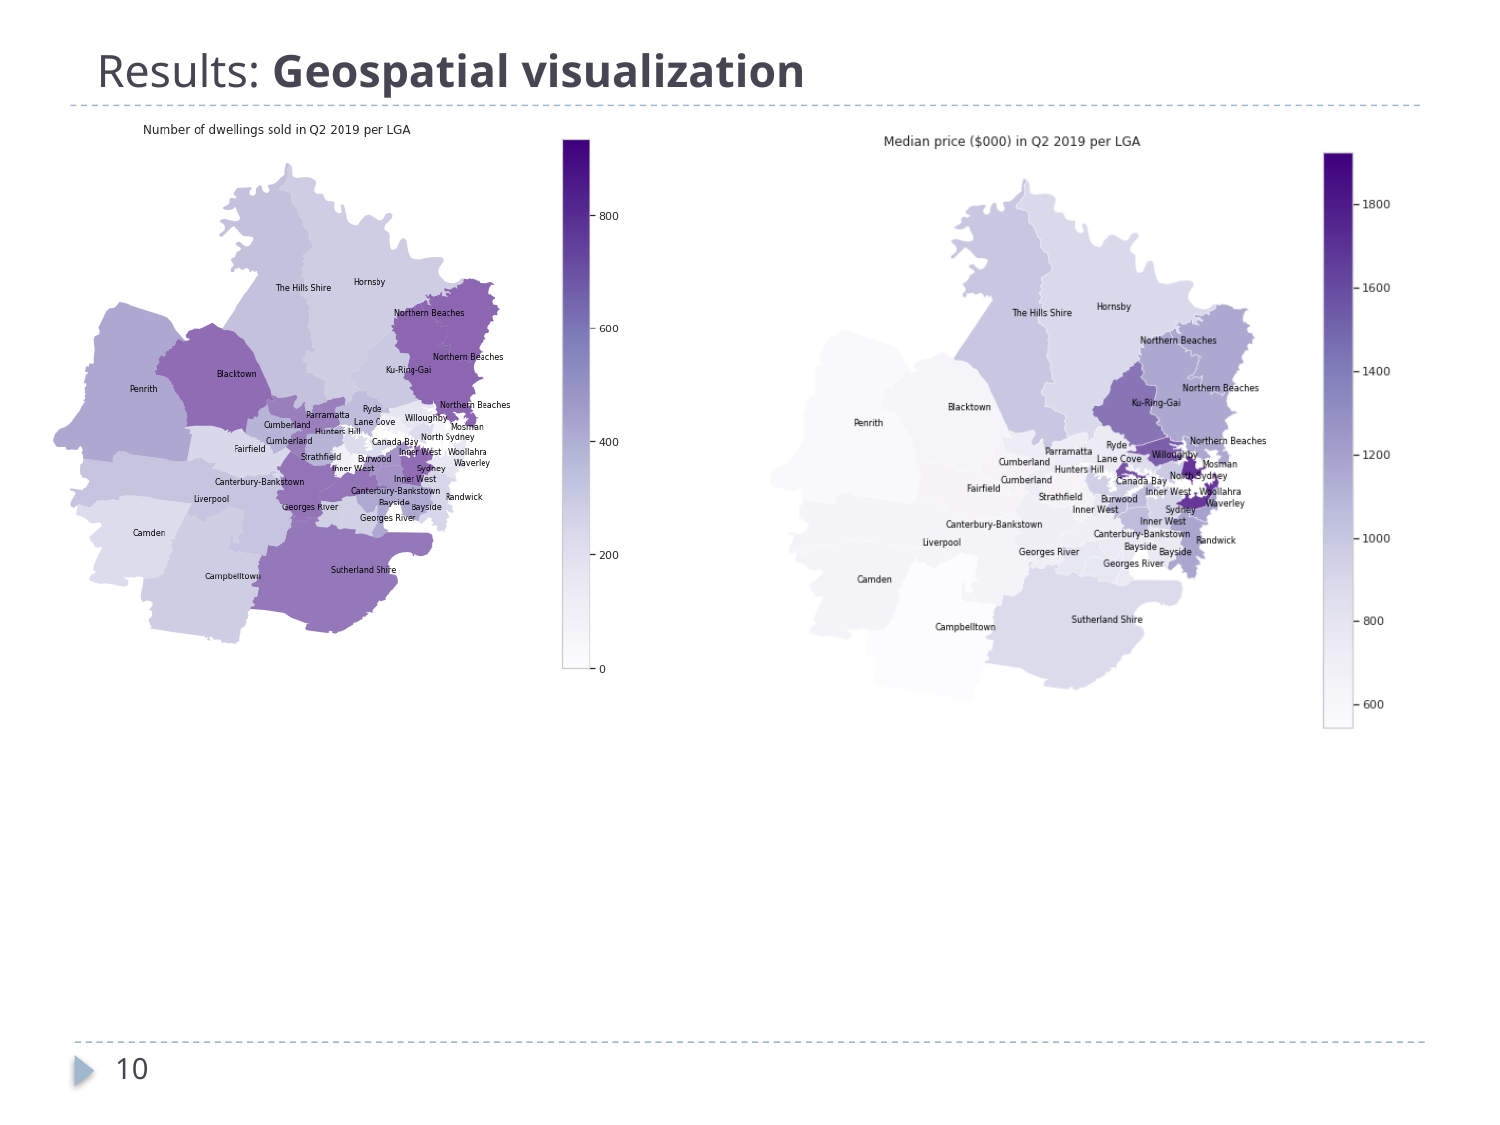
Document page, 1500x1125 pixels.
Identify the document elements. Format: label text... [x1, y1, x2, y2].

slide_number 10 [100, 1042, 426, 1103]
picture [23, 116, 626, 680]
picture [737, 128, 1399, 735]
title Results: Geospatial visualization [82, 35, 1432, 104]
